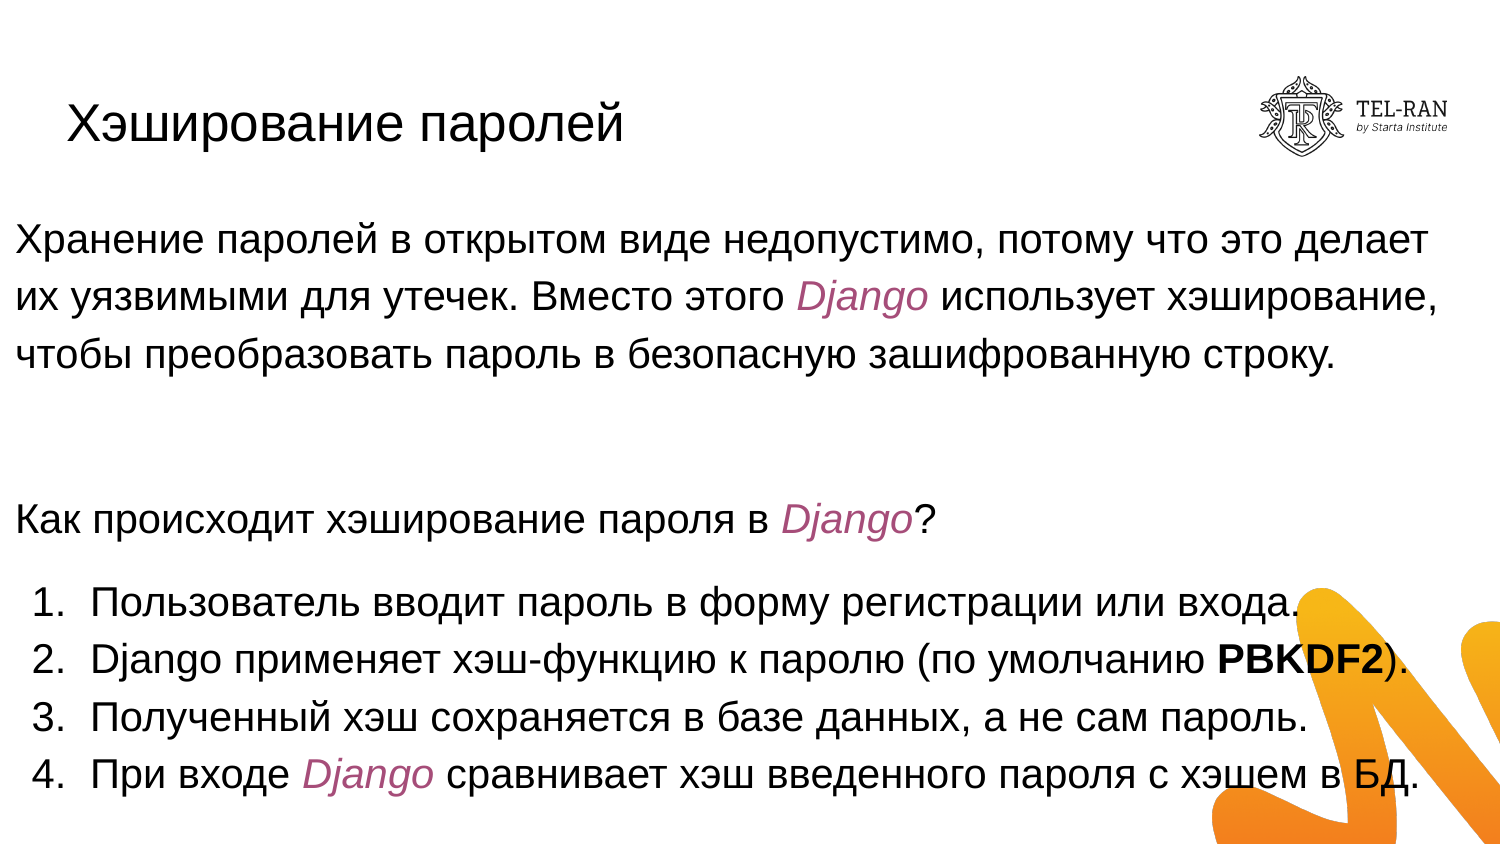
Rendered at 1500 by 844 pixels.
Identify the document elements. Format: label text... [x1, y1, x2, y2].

list Хранение паролей в открытом виде недопустимо, потому что это делает их уязвимыми для утечек. Вместо этого Django использует хэширование, чтобы преобразовать пароль в безопасную зашифрованную строку. Как происходит хэширование пароля в Django? Пользователь вводит пароль в форму регистрации или входа. Django применяет хэш-функцию к паролю (по умолчанию PBKDF2). Полученный хэш сохраняется в базе данных, а не сам пароль. При входе Django сравнивает хэш введенного пароля с хэшем в БД. [0, 189, 1500, 844]
picture [1259, 76, 1447, 157]
title Хэширование паролей [51, 72, 1449, 167]
picture [1152, 588, 1500, 844]
